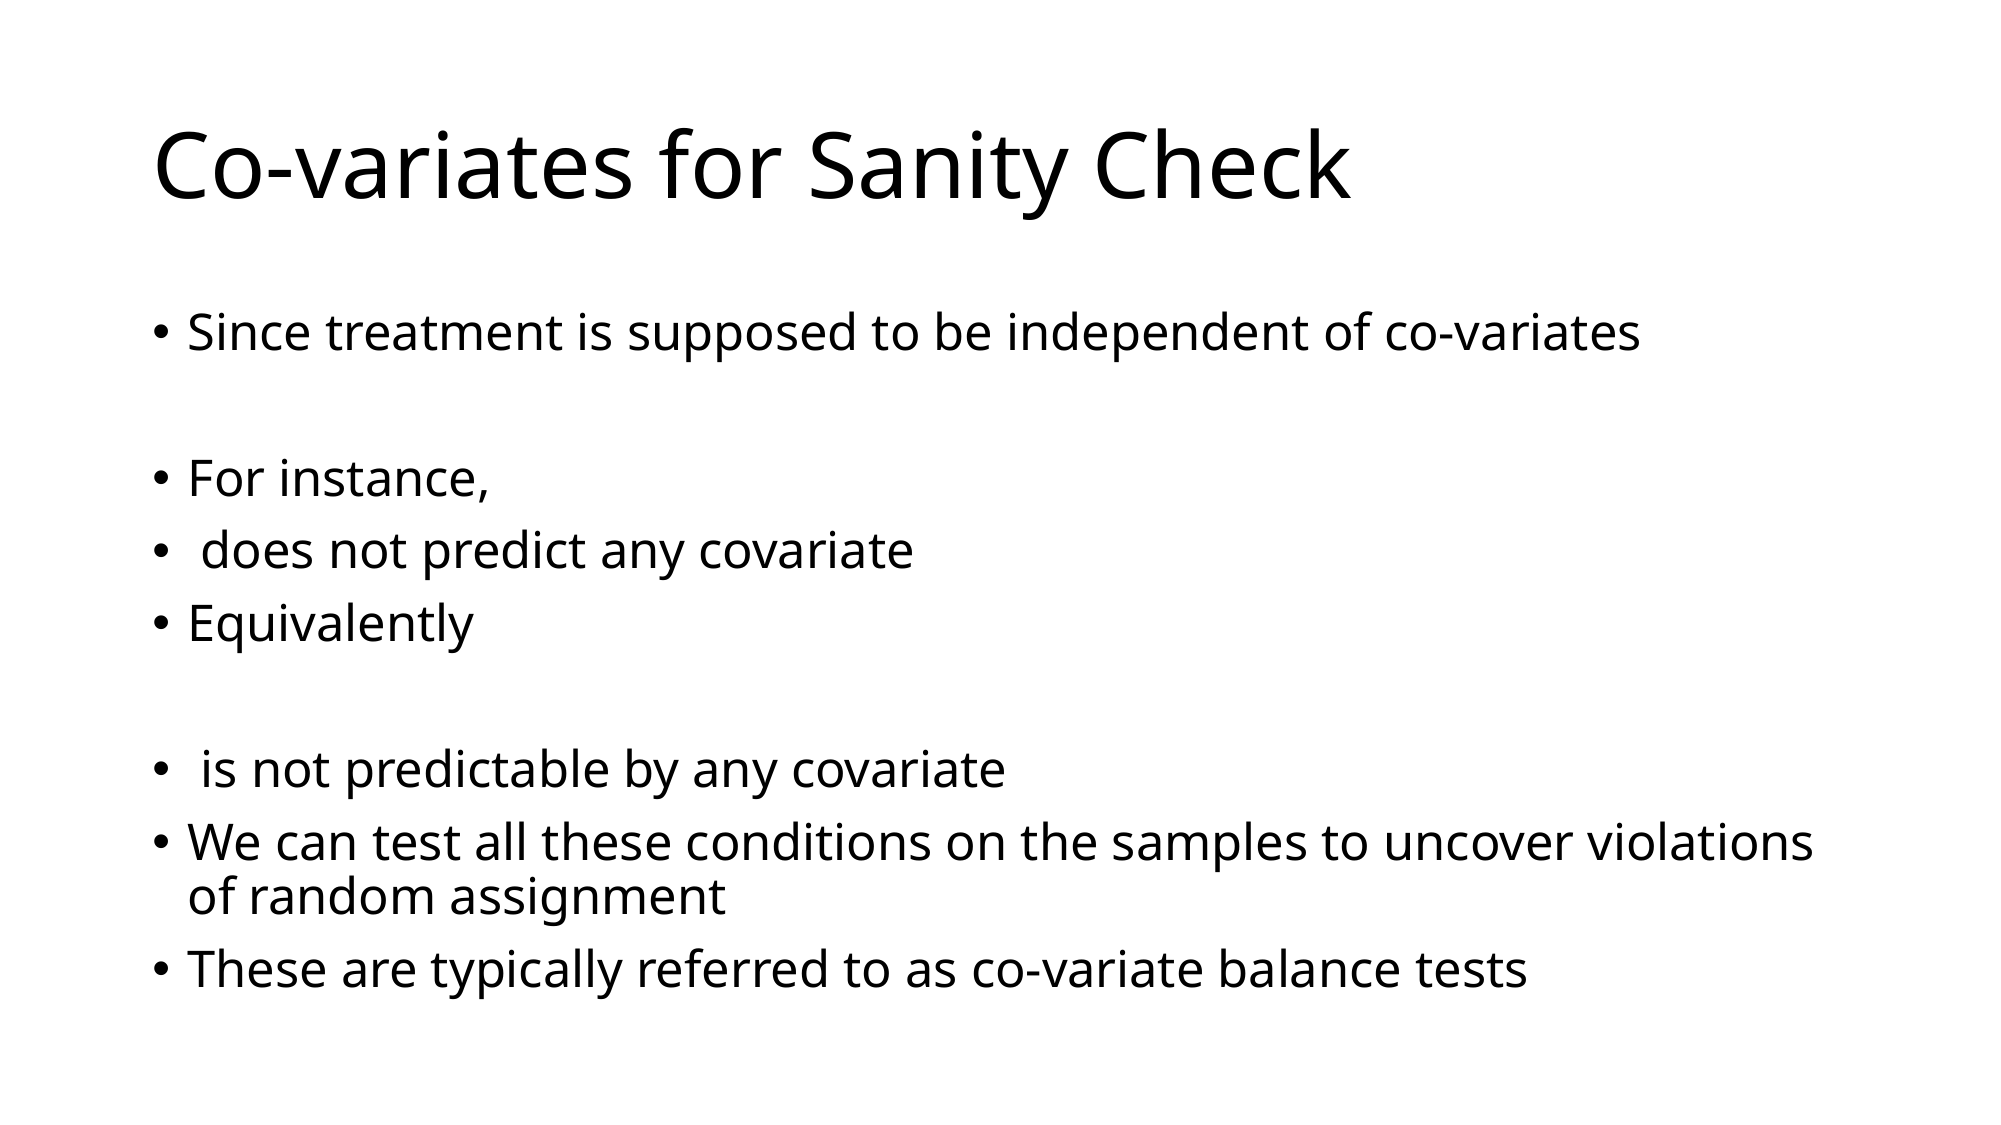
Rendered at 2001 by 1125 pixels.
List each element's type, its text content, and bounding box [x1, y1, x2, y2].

title Co-variates for Sanity Check [137, 59, 1863, 278]
